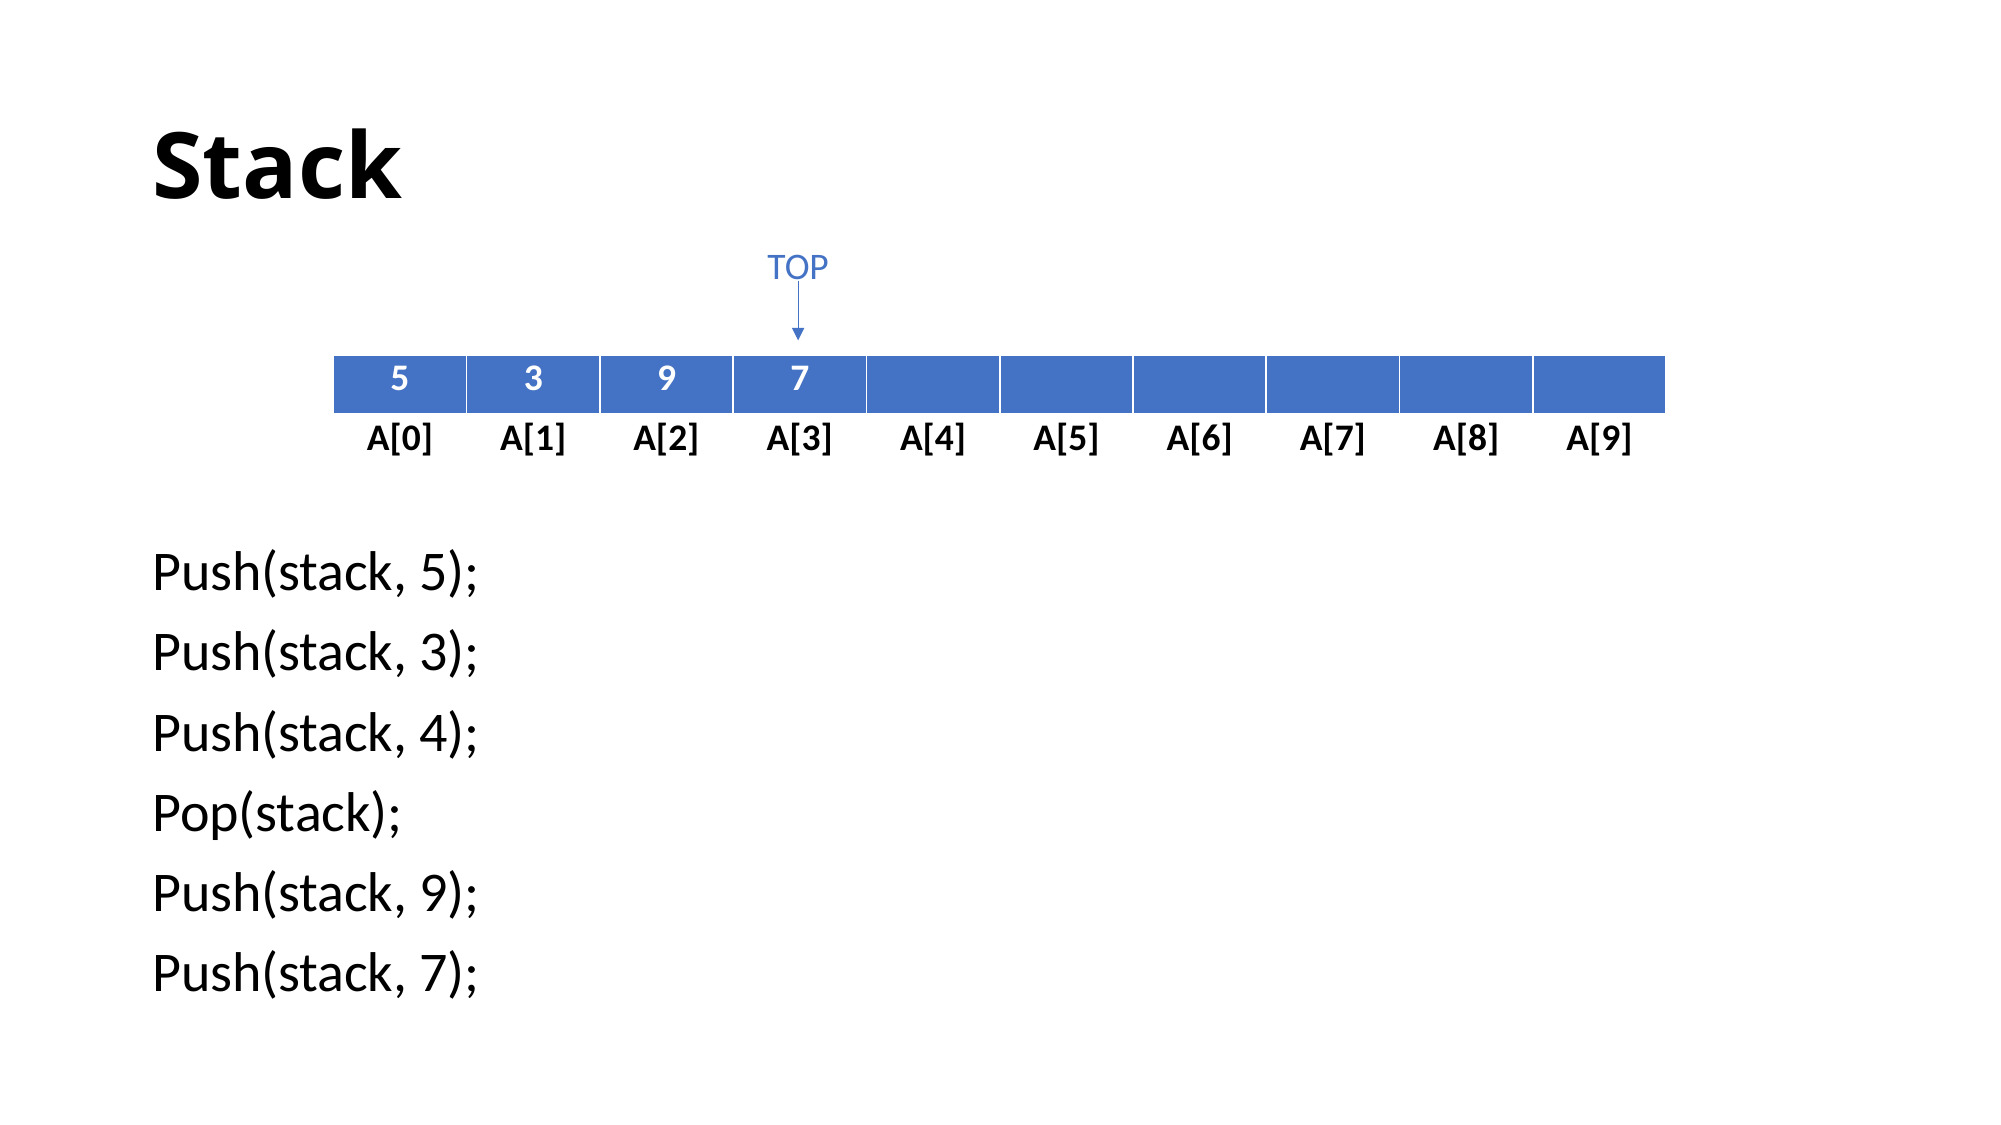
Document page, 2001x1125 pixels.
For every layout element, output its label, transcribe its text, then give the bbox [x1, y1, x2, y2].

table_header [1534, 356, 1665, 413]
table_header A[3] [734, 415, 866, 473]
table_header A[8] [1400, 415, 1532, 473]
table_header A[1] [467, 415, 599, 473]
table_header A[2] [601, 415, 732, 473]
table_header [1134, 356, 1265, 413]
table_header 9 [601, 356, 732, 413]
table_header A[7] [1267, 415, 1399, 473]
table_header A[9] [1534, 415, 1665, 473]
text_box TOP [752, 234, 844, 295]
table_header [1267, 356, 1399, 413]
title Stack [137, 59, 1863, 278]
table_header A[0] [334, 415, 466, 473]
table_header A[5] [1001, 415, 1132, 473]
table_header A[6] [1134, 415, 1265, 473]
table_header [1400, 356, 1532, 413]
table_header 3 [467, 356, 599, 413]
table_header 7 [734, 356, 866, 413]
table_header [867, 356, 999, 413]
table_header A[4] [867, 415, 999, 473]
list Push(stack, 5); Push(stack, 3); Push(stack, 4); Pop(stack); Push(stack, 9); Push(stack, 7); [137, 534, 1863, 1014]
table_header 5 [334, 356, 466, 413]
table_header [1001, 356, 1132, 413]
